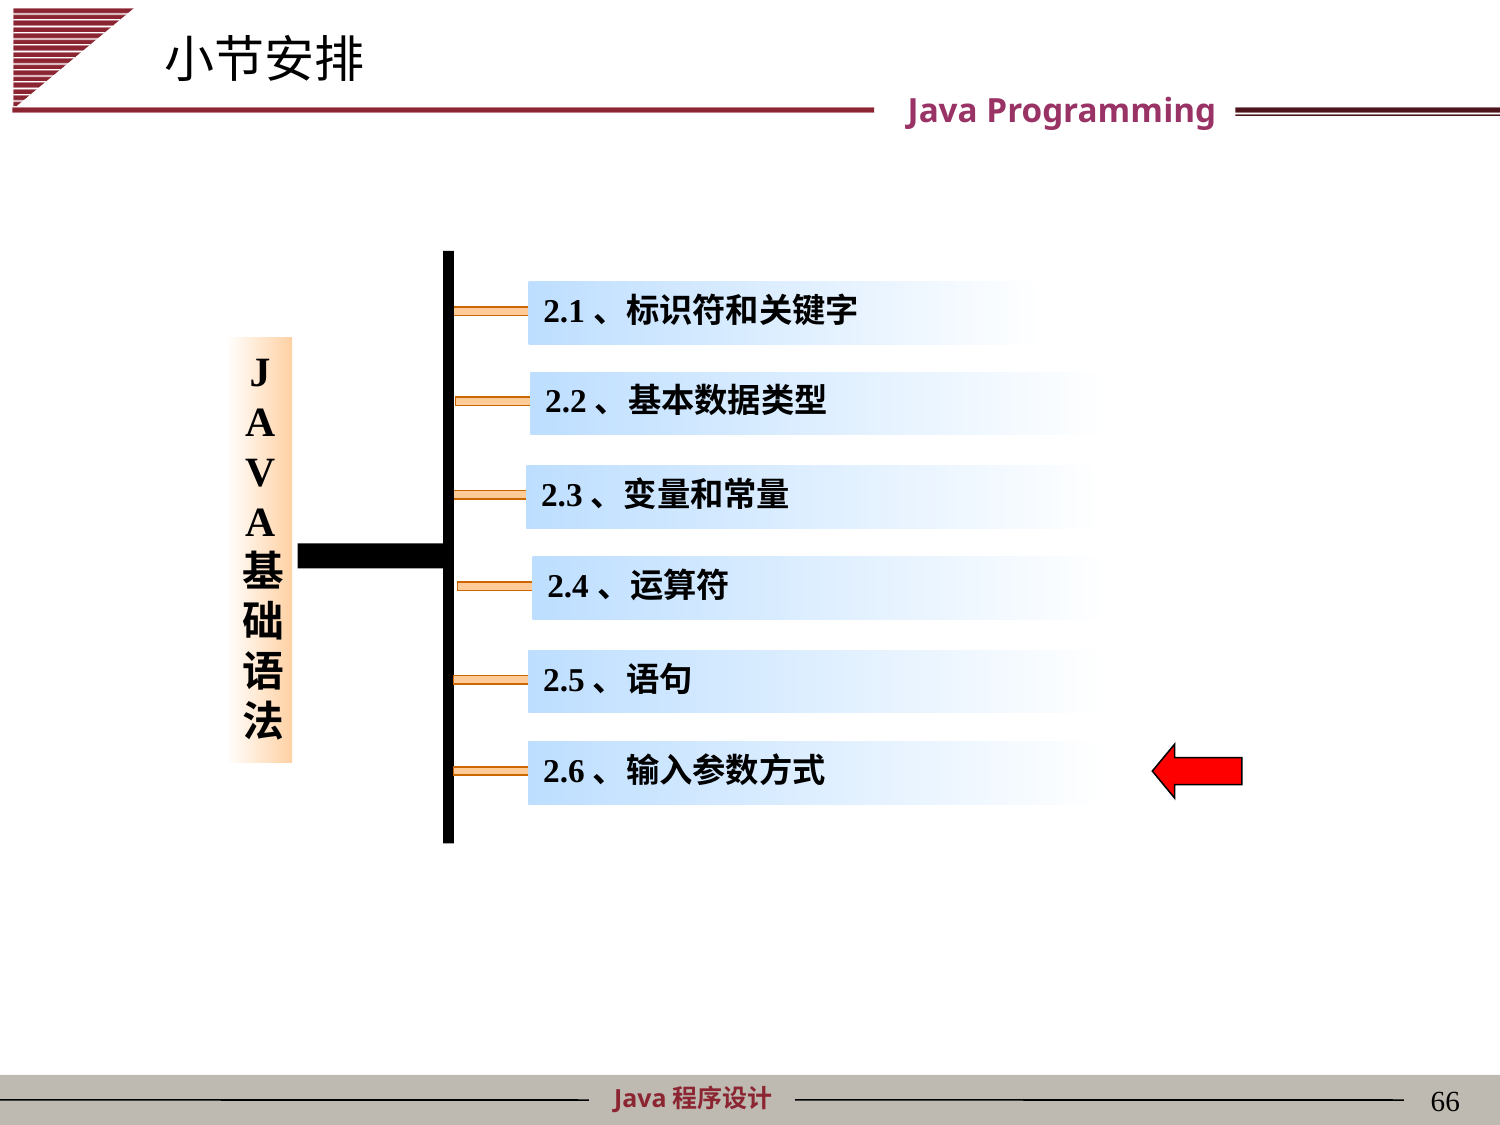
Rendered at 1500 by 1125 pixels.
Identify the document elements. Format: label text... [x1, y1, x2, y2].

text_box [454, 307, 528, 316]
text_box [457, 582, 532, 591]
text_box [443, 250, 454, 844]
text_box [454, 490, 526, 499]
picture [1235, 107, 1500, 116]
text_box 2.1、标识符和关键字 [528, 281, 1041, 345]
text_box [453, 675, 528, 684]
picture [12, 7, 875, 114]
text_box 2.2、基本数据类型 [530, 372, 1106, 435]
text_box [455, 397, 530, 406]
text_box [297, 543, 443, 569]
text_box [1152, 744, 1242, 799]
text_box [453, 766, 528, 776]
text_box 2.5、语句 [528, 650, 1104, 713]
text_box J A V A 基础语法 [228, 337, 293, 763]
title 小节安排 [149, 20, 578, 96]
text_box 2.6、输入参数方式 [528, 741, 1104, 805]
text_box 2.3、变量和常量 [526, 465, 1102, 529]
text_box 2.4、运算符 [532, 556, 1108, 620]
